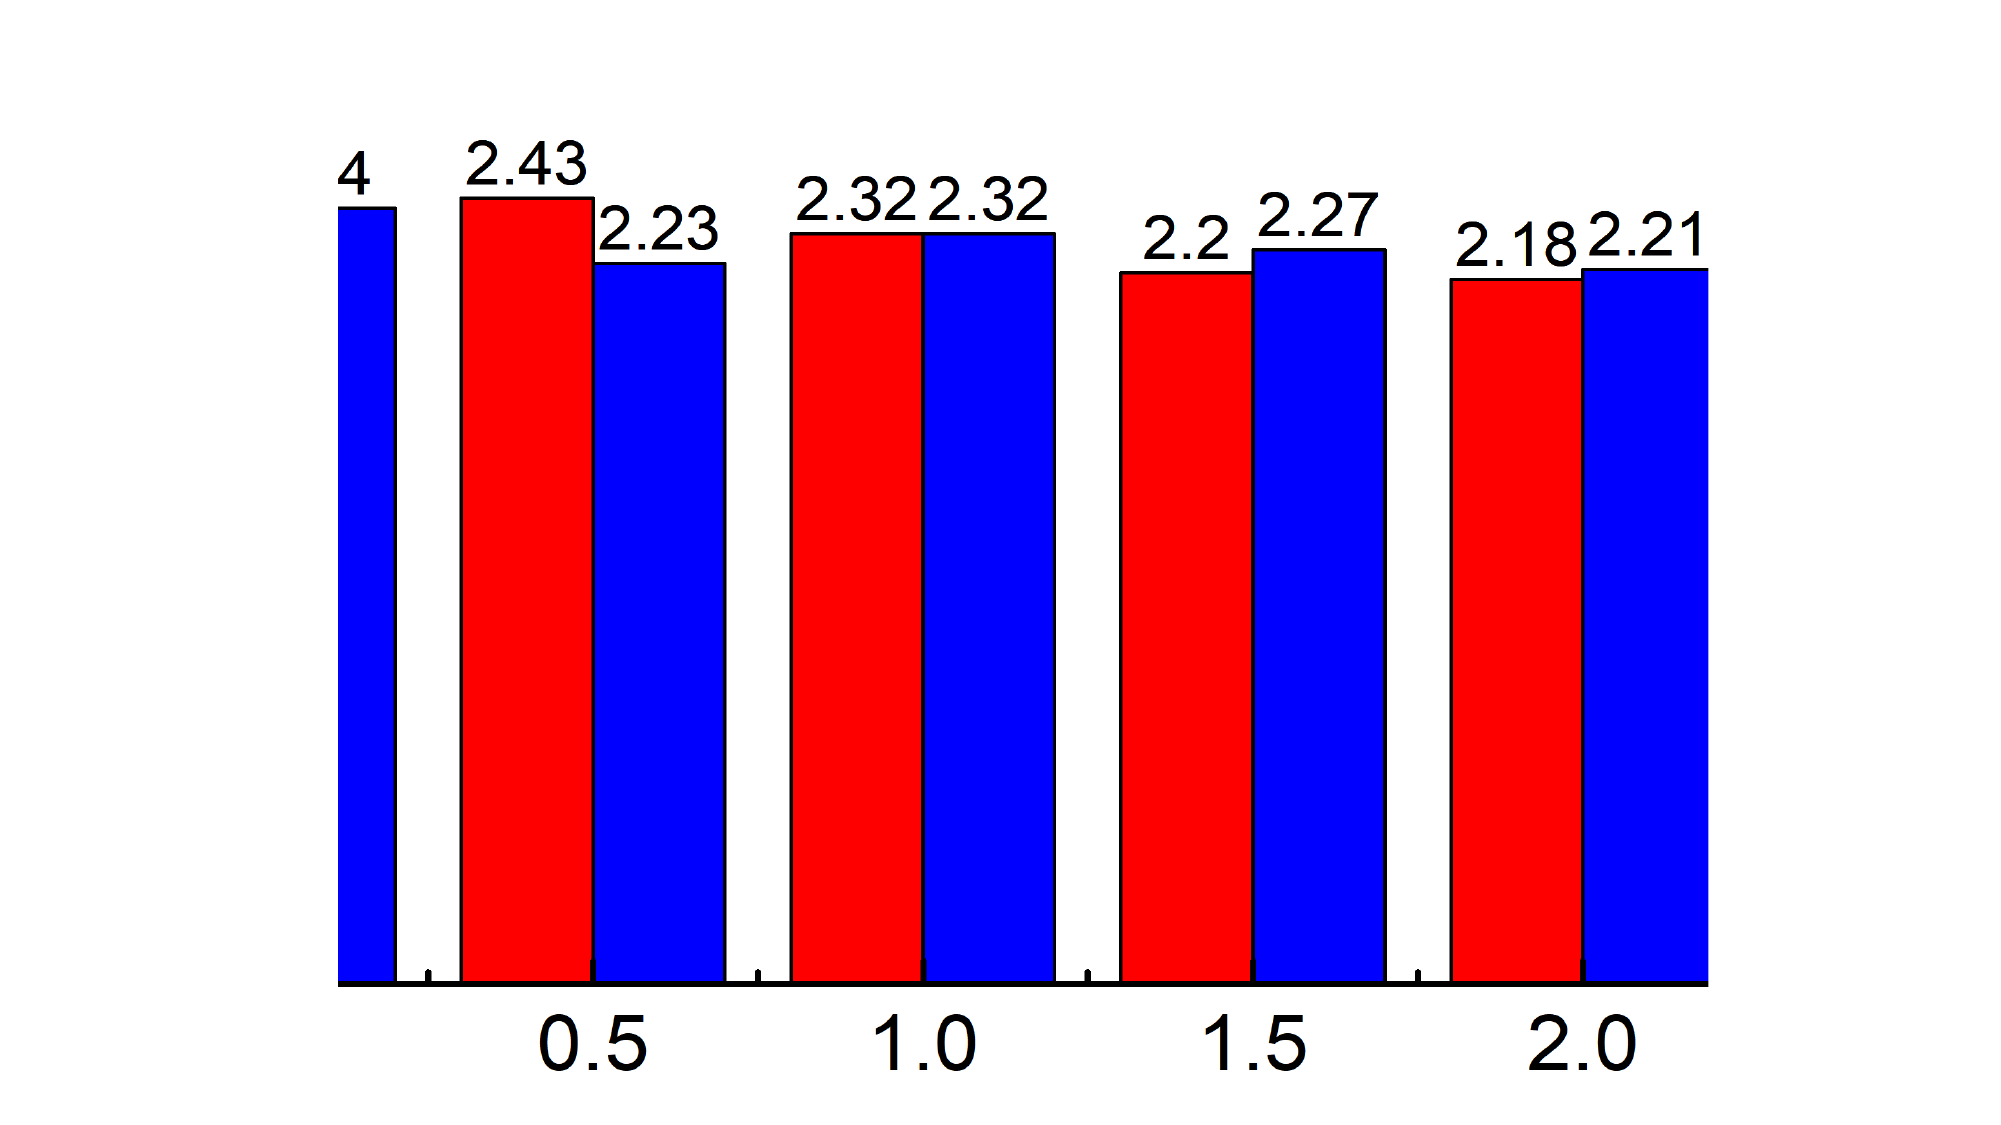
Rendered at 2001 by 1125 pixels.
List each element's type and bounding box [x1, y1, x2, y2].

picture [338, 111, 1709, 1089]
